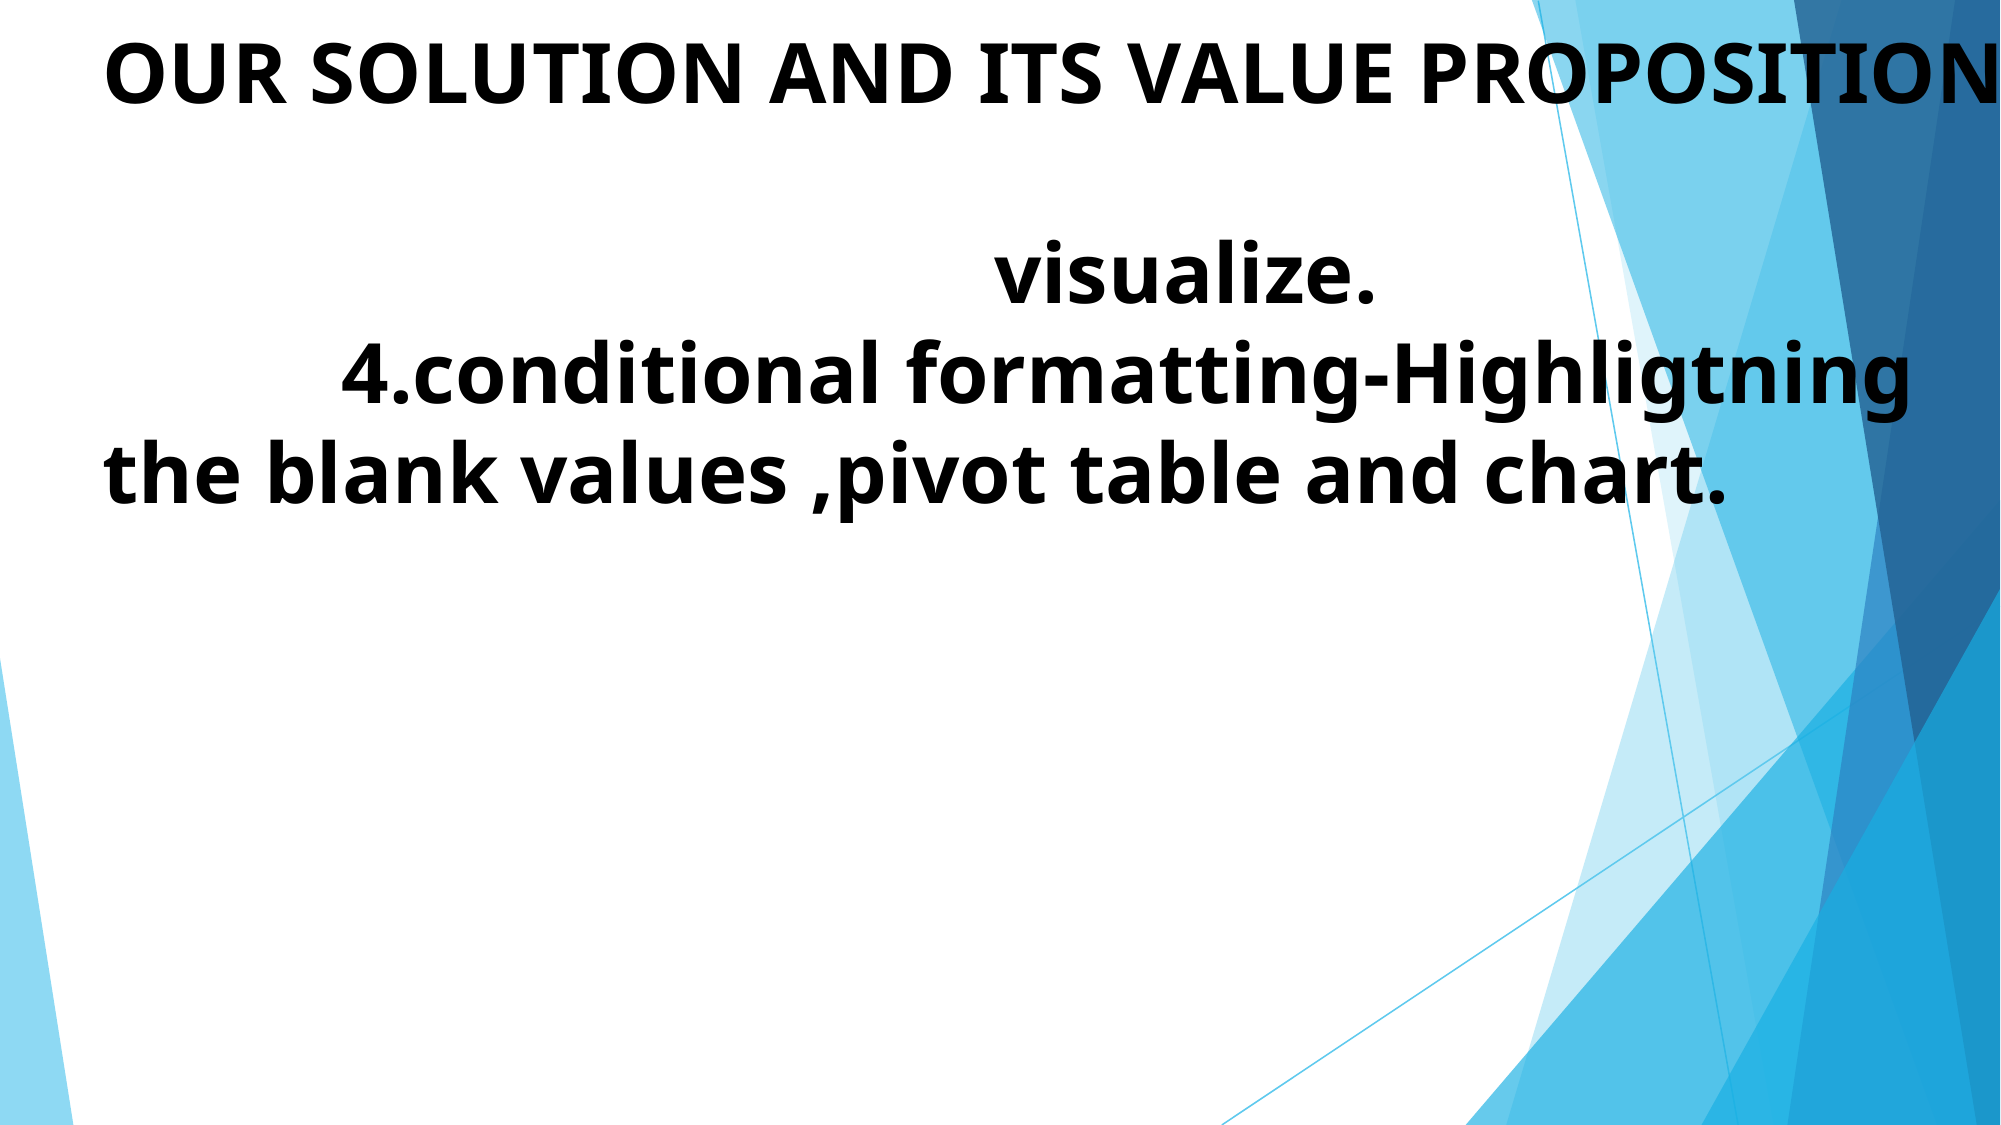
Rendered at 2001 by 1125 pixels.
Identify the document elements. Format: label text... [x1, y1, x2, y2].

text_box OUR SOLUTION AND ITS VALUE PROPOSITION visualize. 4.conditional formatting-Highligtning the blank values ,pivot table and chart. [87, 12, 2000, 928]
